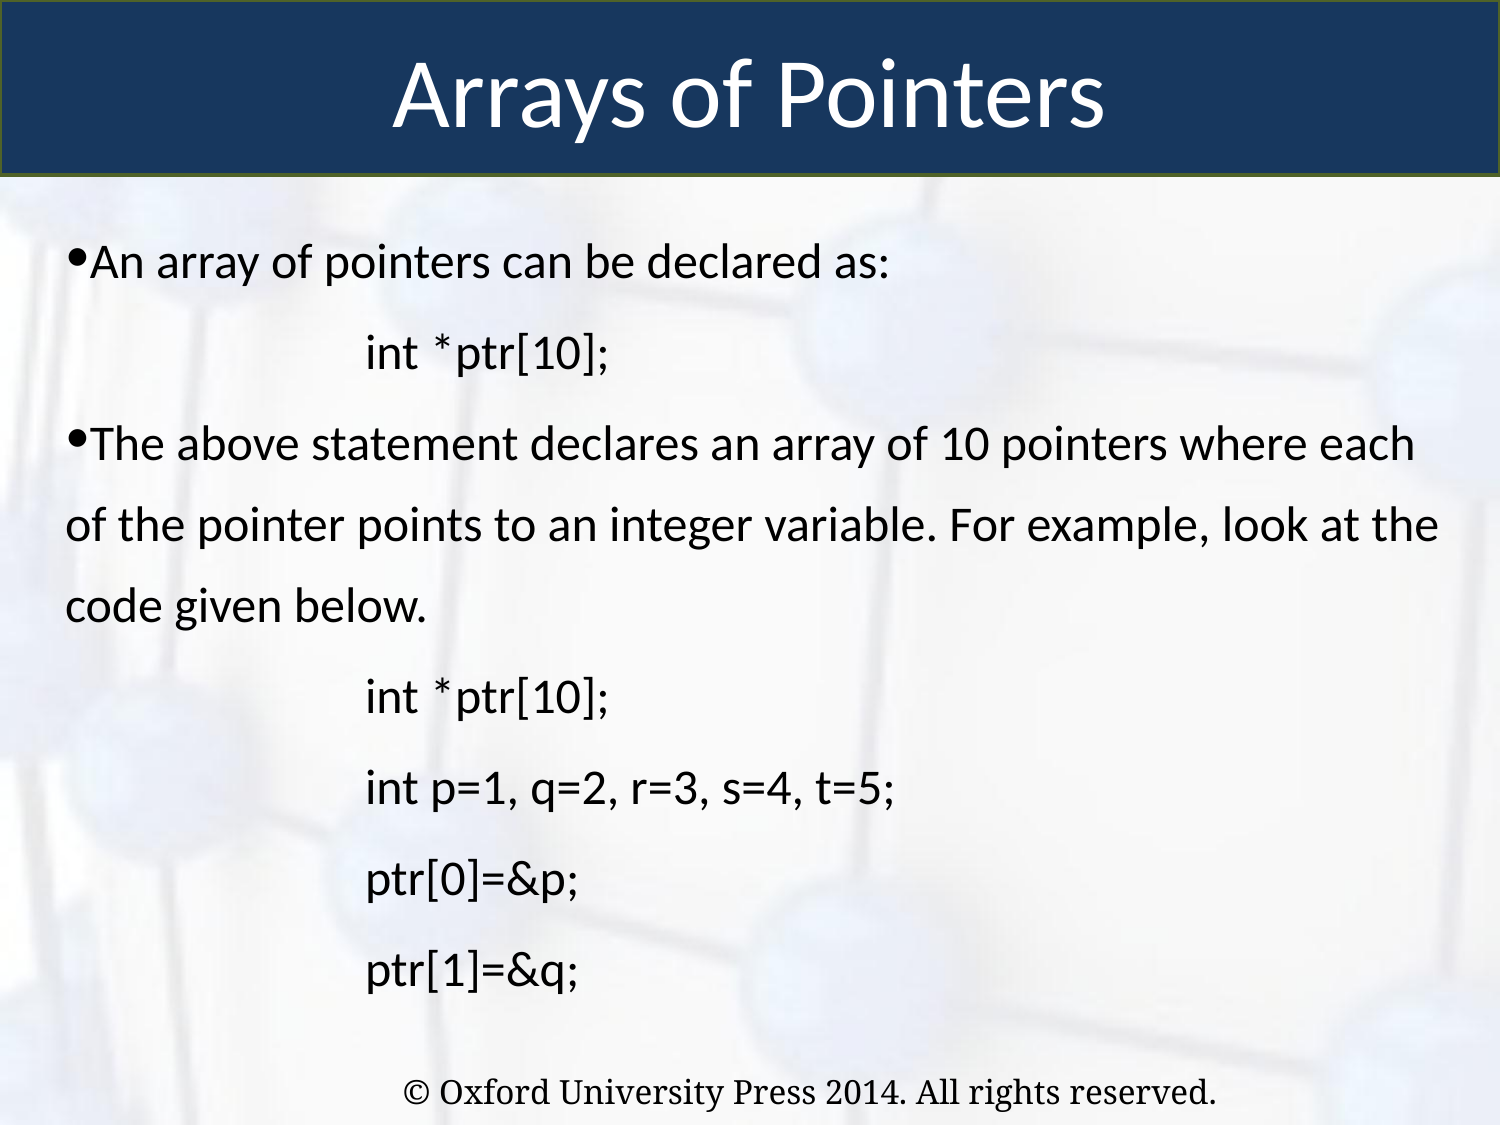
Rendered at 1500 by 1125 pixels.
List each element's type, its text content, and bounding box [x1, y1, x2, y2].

picture [0, 175, 1500, 1125]
text_box Arrays of Pointers [0, 0, 1500, 175]
text_box An array of pointers can be declared as: int *ptr[10]; The above statement declares an array of 10 pointers where each of the pointer points to an integer variable. For example, look at the code given below. int *ptr[10]; int p=1, q=2, r=3, s=4, t=5; ptr[0]=&p; ptr[1]=&q; [49, 200, 1463, 1075]
